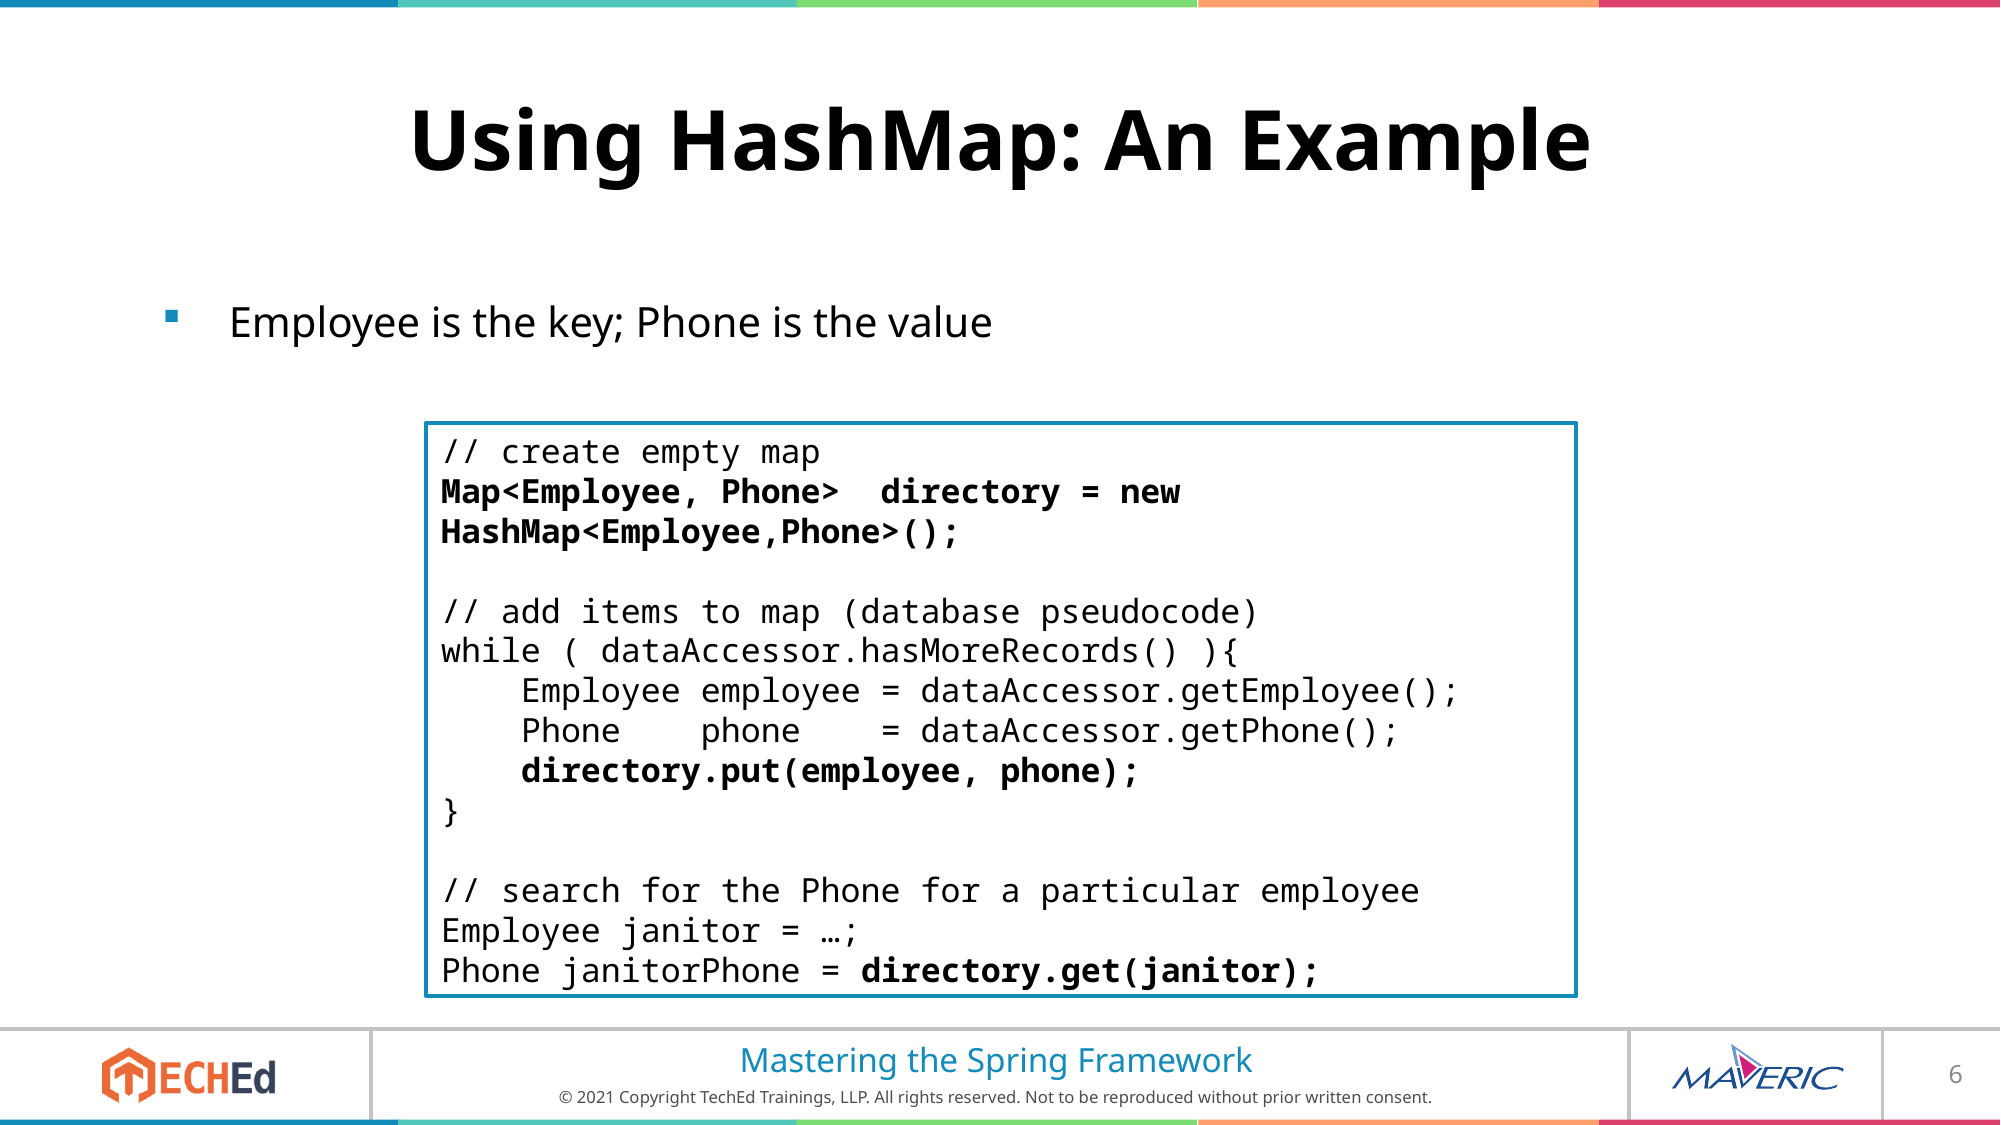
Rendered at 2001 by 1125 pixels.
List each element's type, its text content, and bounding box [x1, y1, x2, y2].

picture [102, 1047, 276, 1110]
picture [1662, 1018, 1852, 1119]
text_box // create empty map Map<Employee, Phone> directory = new HashMap<Employee,Phone>(); // add items to map (database pseudocode) while ( dataAccessor.hasMoreRecords() ){ Employee employee = dataAccessor.getEmployee(); Phone phone = dataAccessor.getPhone(); directory.put(employee, phone); } // search for the Phone for a particular employee Employee janitor = …; Phone janitorPhone = directory.get(janitor); [424, 421, 1578, 998]
title Using HashMap: An Example [138, 68, 1864, 219]
list Employee is the key; Phone is the value [138, 294, 1864, 965]
